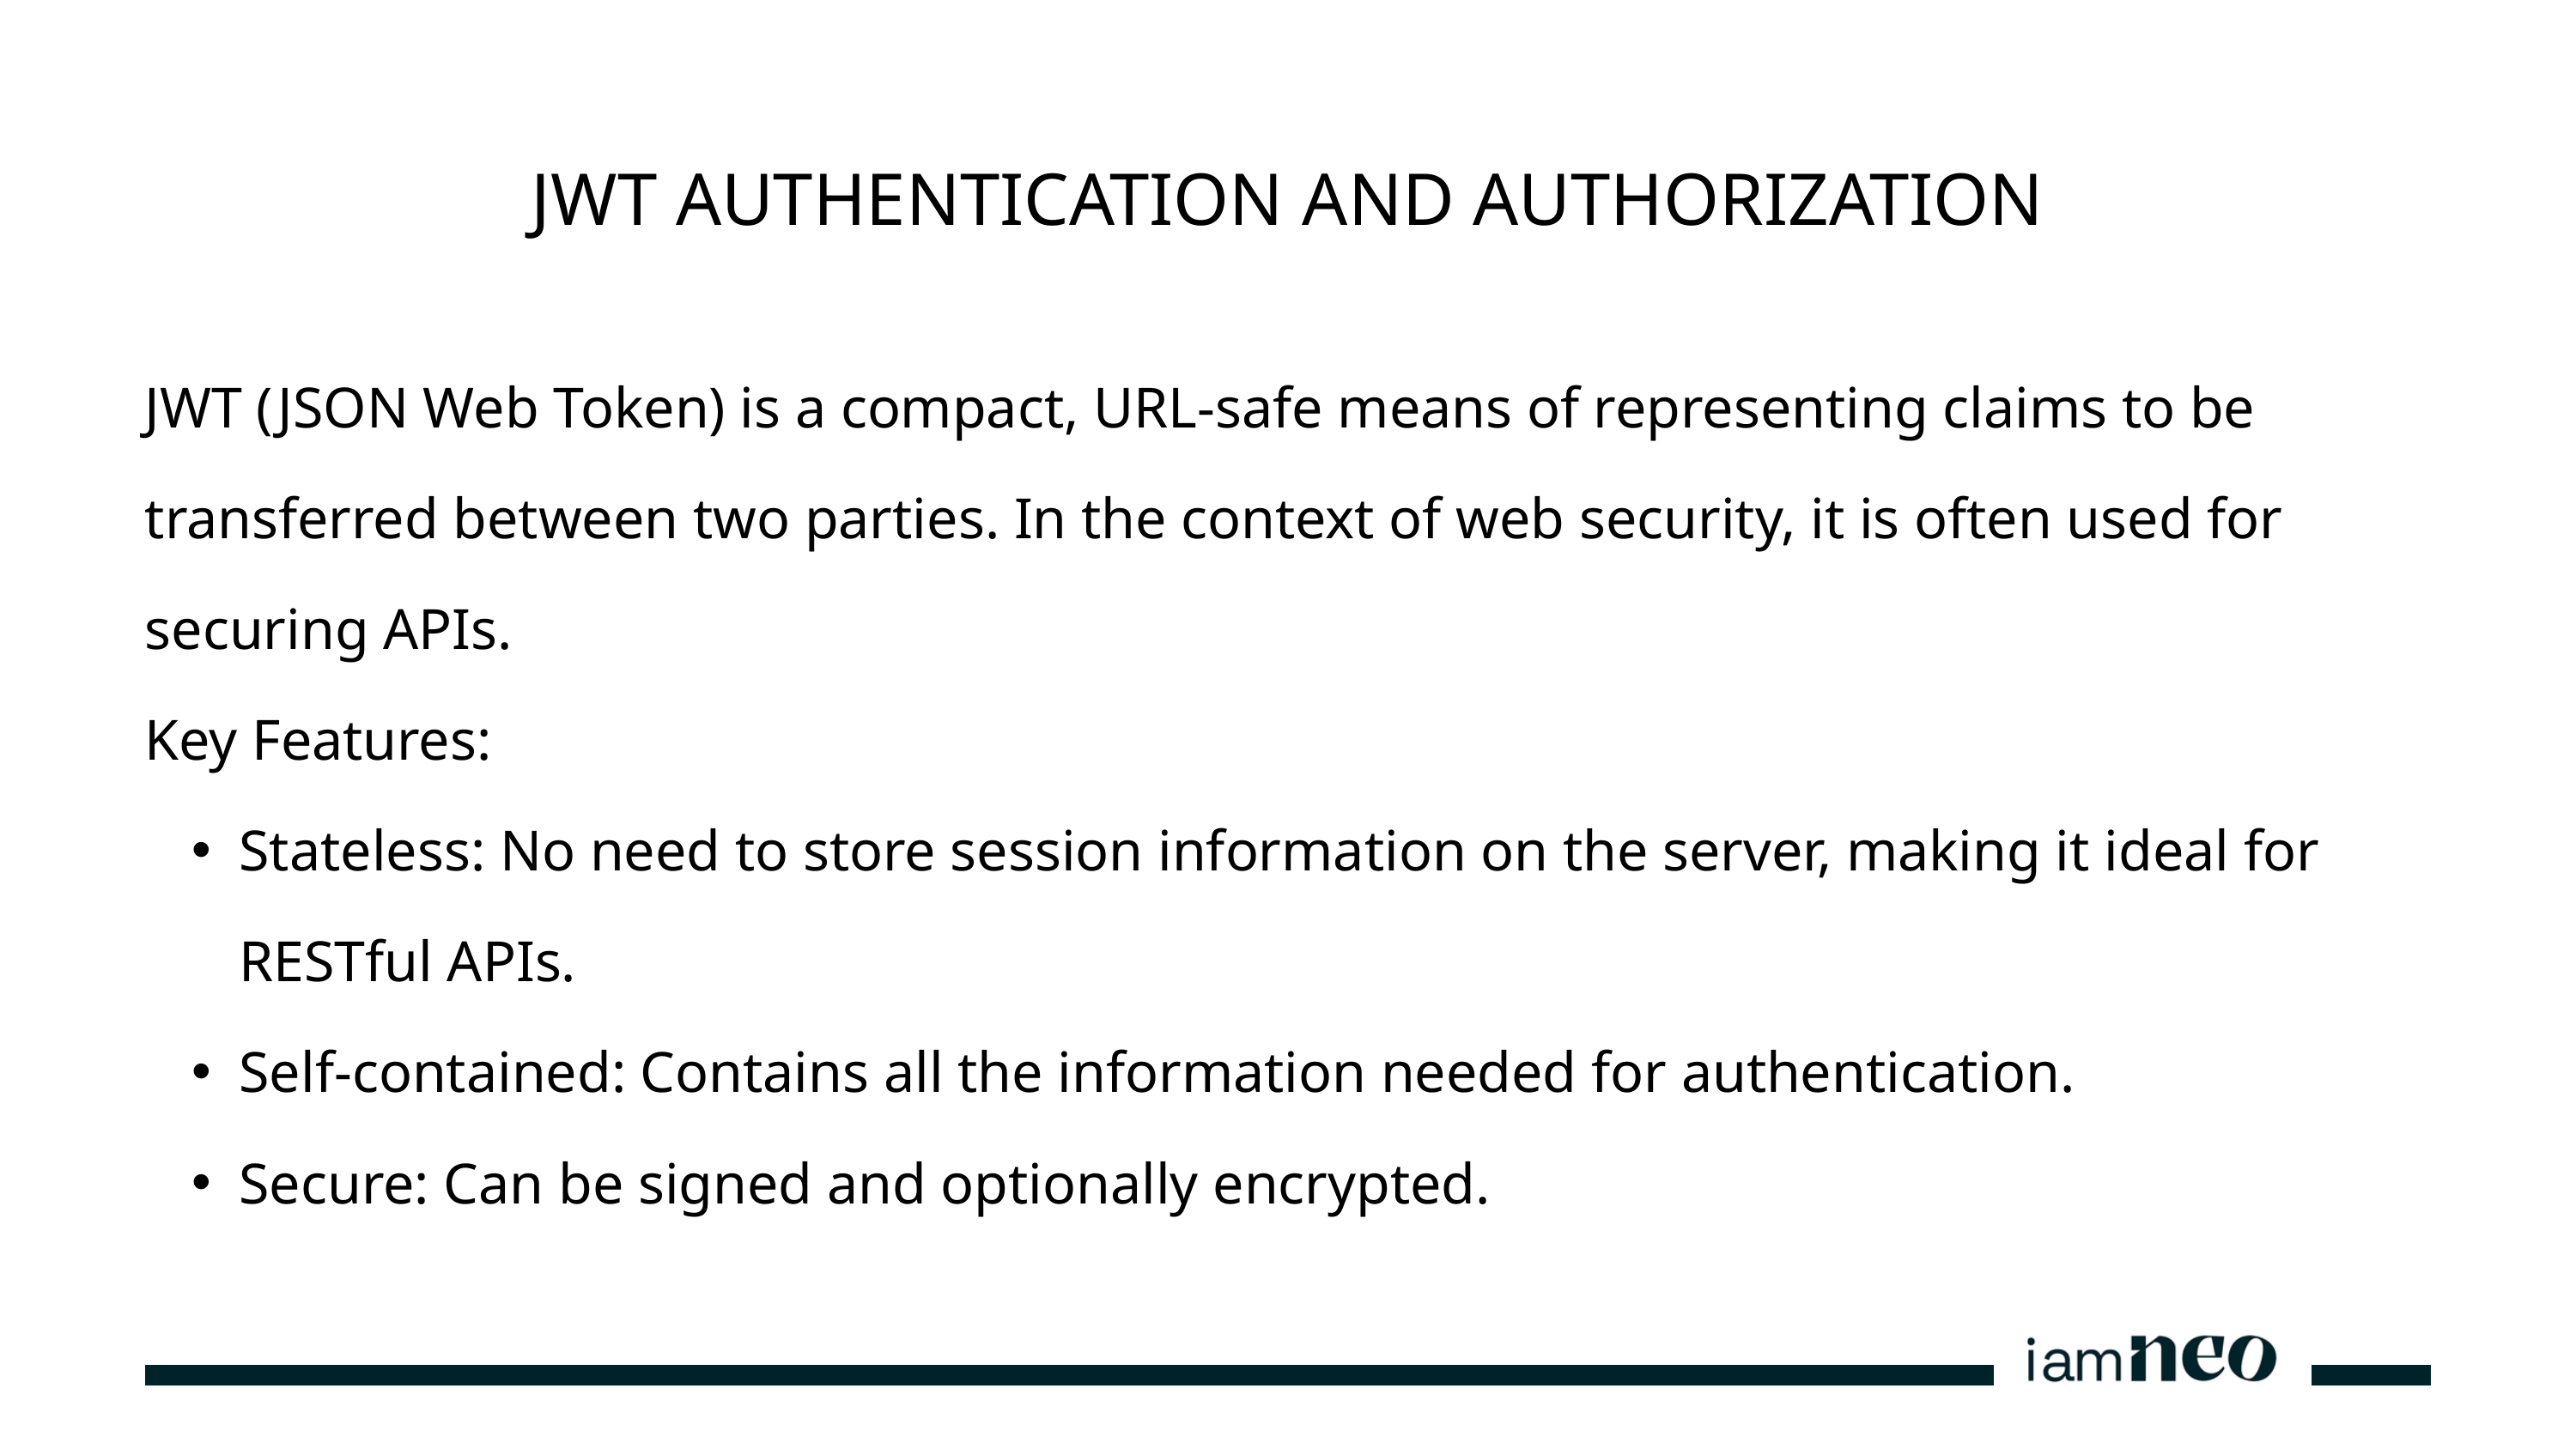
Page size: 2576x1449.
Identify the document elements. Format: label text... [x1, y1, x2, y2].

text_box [2312, 1364, 2432, 1385]
text_box [2027, 1333, 2279, 1385]
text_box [144, 1364, 1995, 1385]
text_box JWT (JSON Web Token) is a compact, URL-safe means of representing claims to be transferred between two parties. In the context of web security, it is often used for securing APIs. Key Features: Stateless: No need to store session information on the server, making it ideal for RESTful APIs. Self-contained: Contains all the information needed for authentication. Secure: Can be signed and optionally encrypted. [144, 327, 2432, 1215]
text_box JWT AUTHENTICATION AND AUTHORIZATION [144, 96, 2432, 240]
